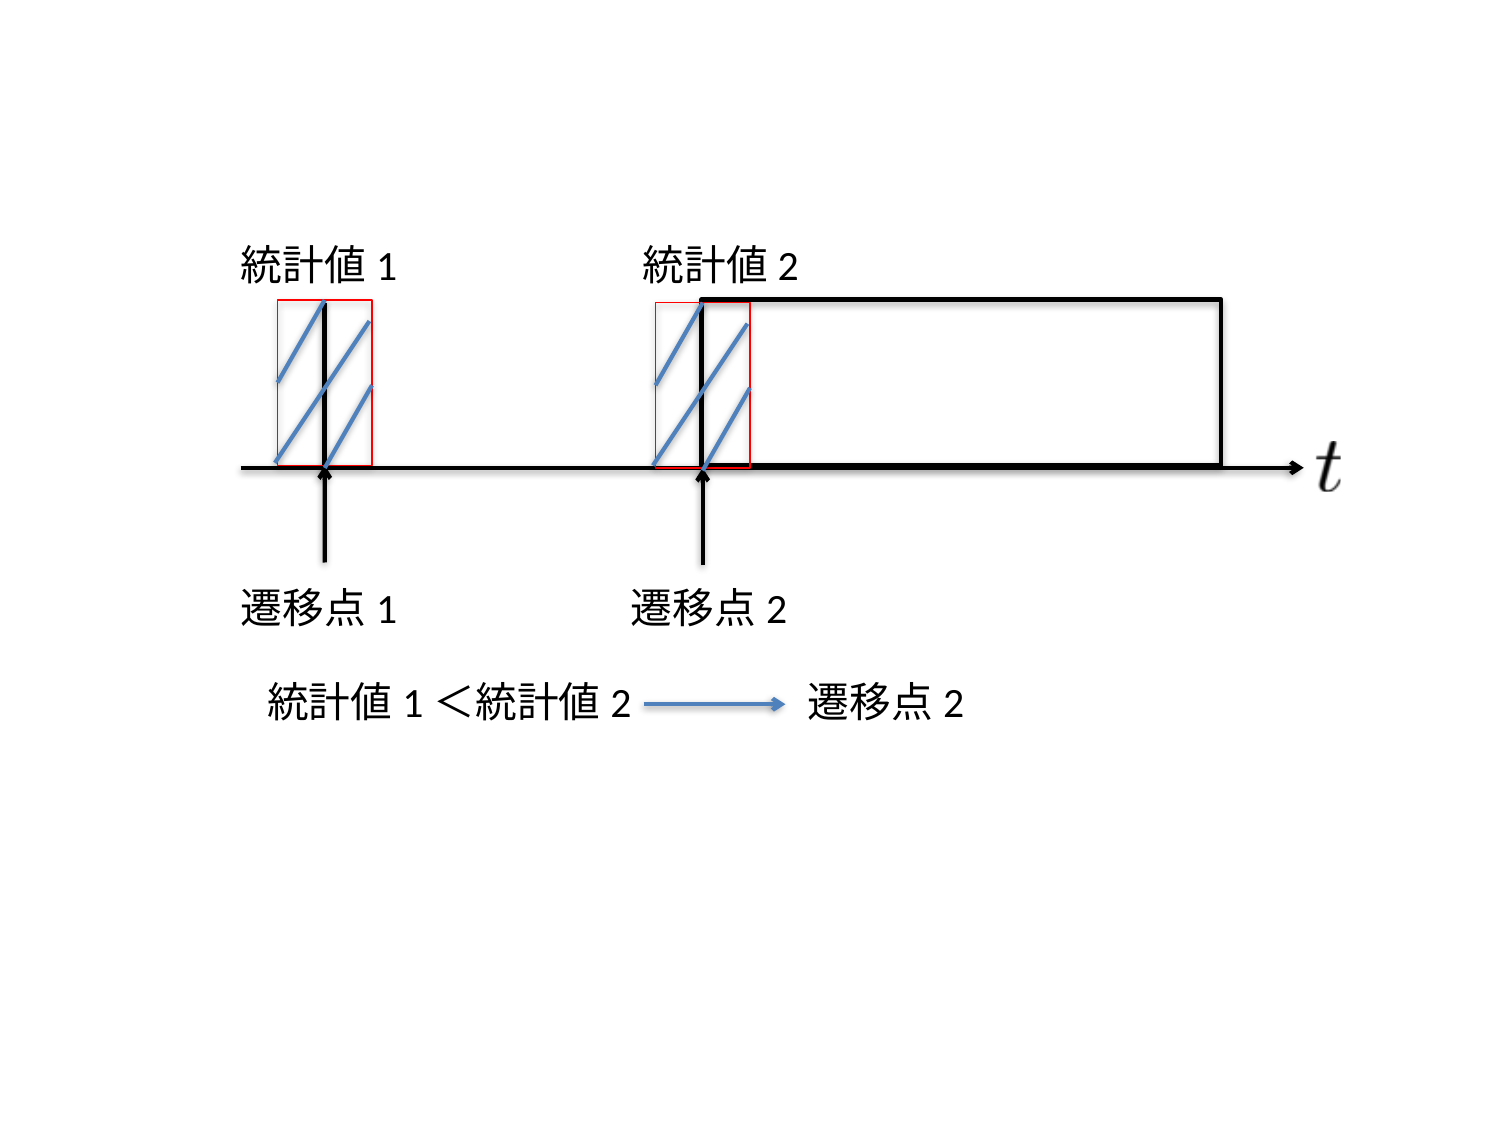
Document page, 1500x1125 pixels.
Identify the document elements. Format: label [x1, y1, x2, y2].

text_box [229, 231, 1341, 735]
